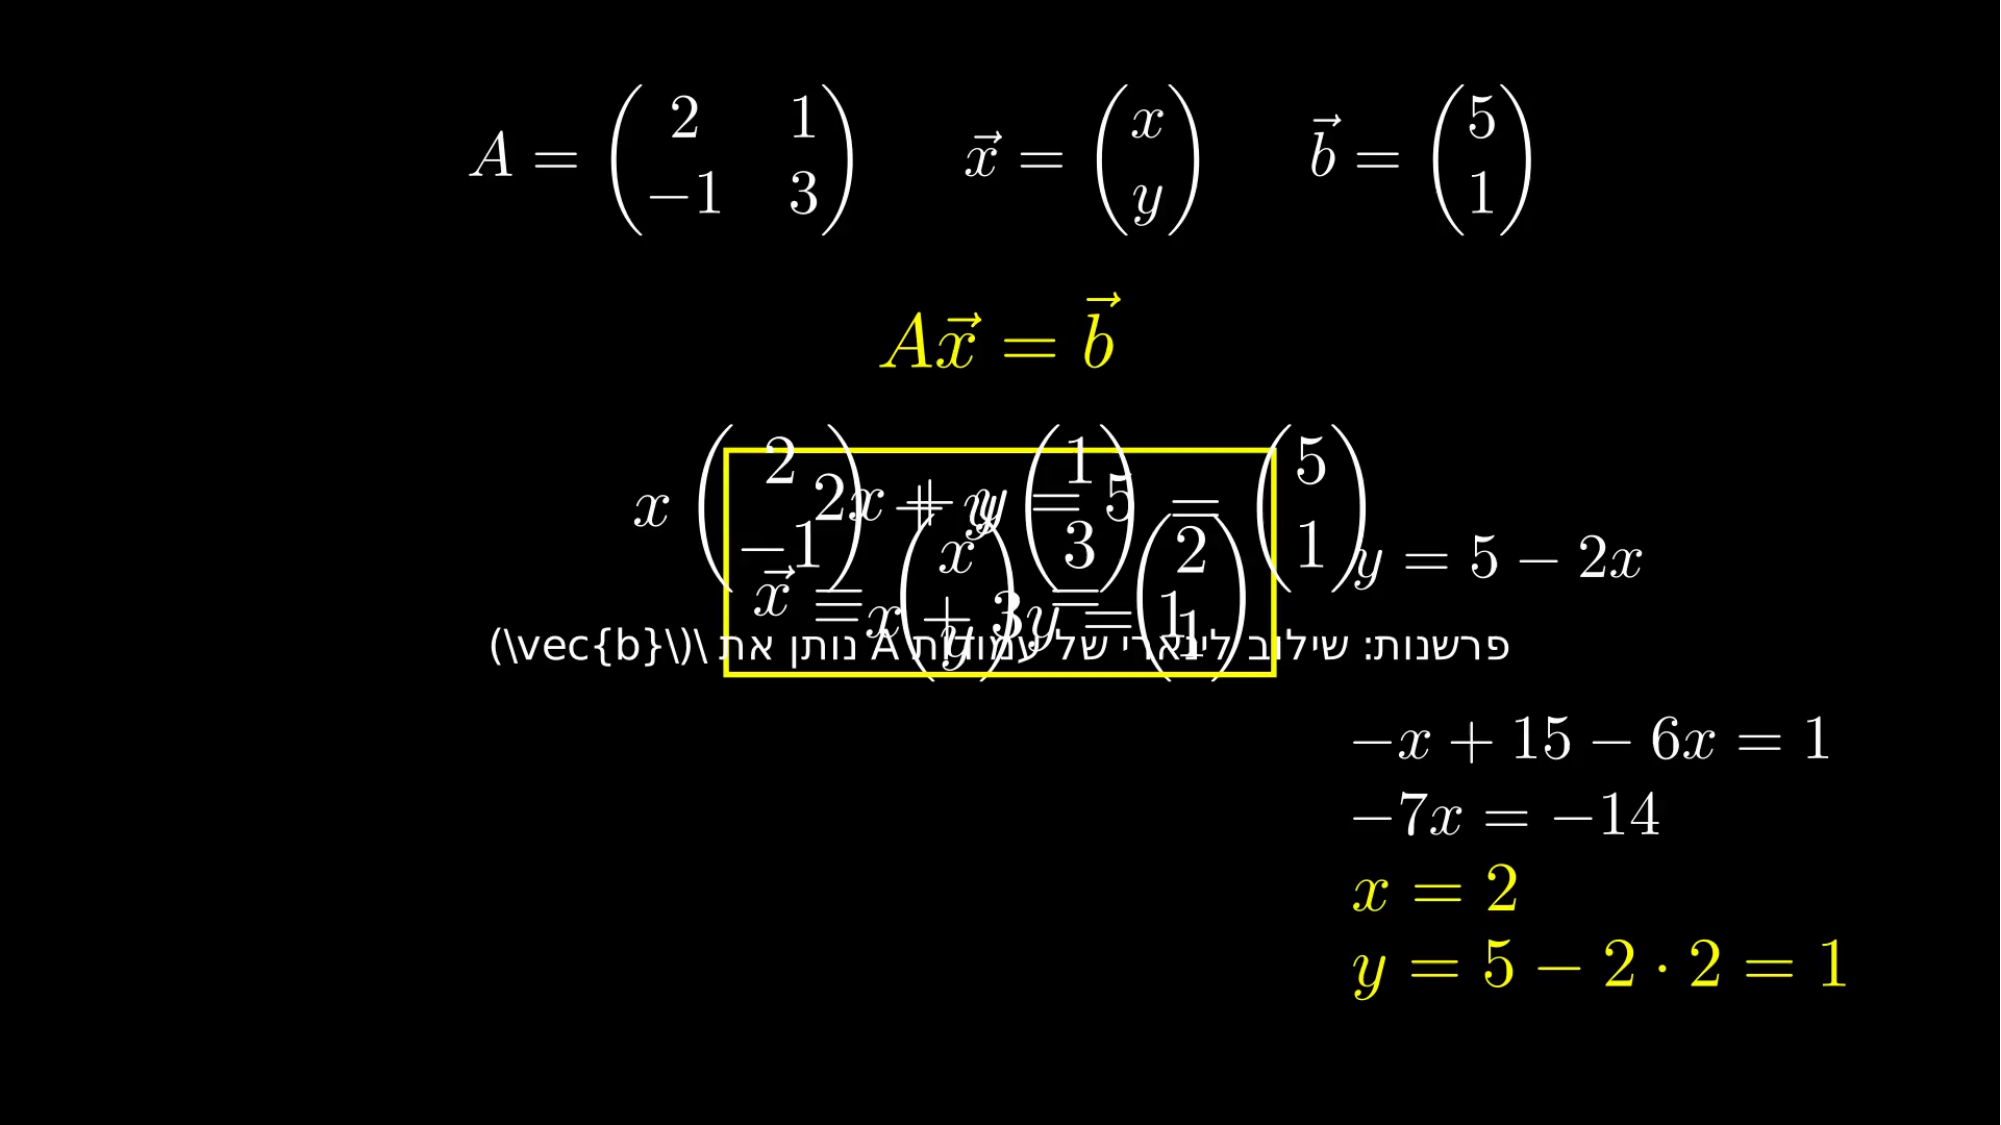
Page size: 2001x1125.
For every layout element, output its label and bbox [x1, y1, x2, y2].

text_box [0, 0, 2000, 1125]
